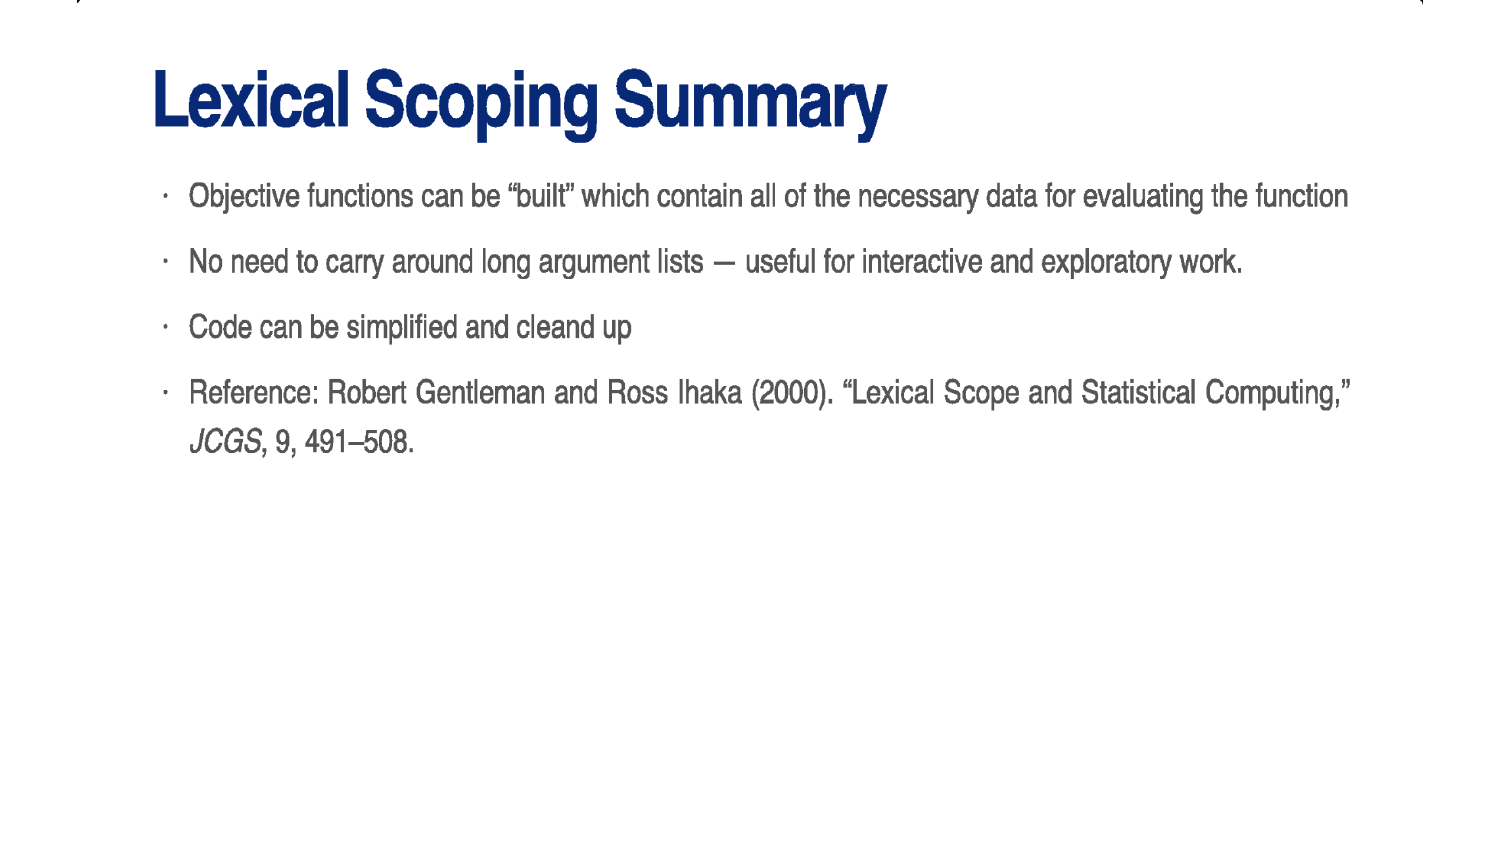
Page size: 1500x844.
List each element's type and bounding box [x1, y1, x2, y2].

picture [76, 0, 1423, 844]
